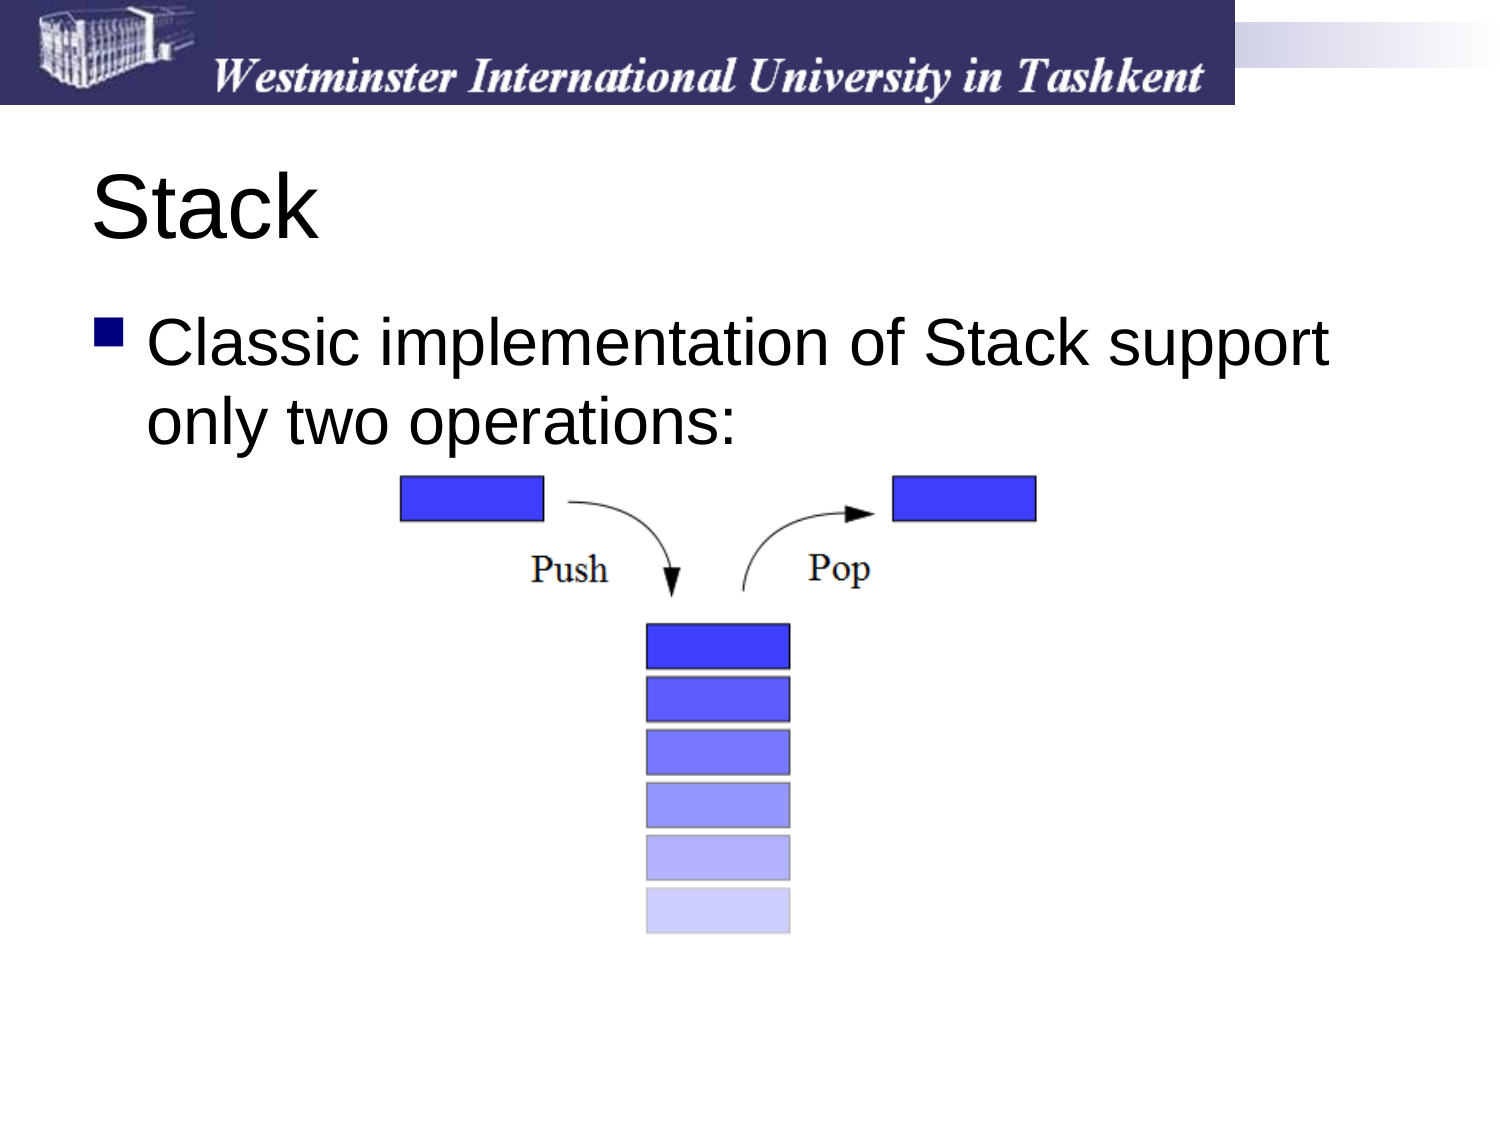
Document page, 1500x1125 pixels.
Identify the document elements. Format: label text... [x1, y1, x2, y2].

list Classic implementation of Stack support only two operations: [75, 290, 1425, 988]
picture [397, 474, 1051, 951]
picture [0, 0, 1235, 105]
title Stack [75, 125, 1425, 279]
